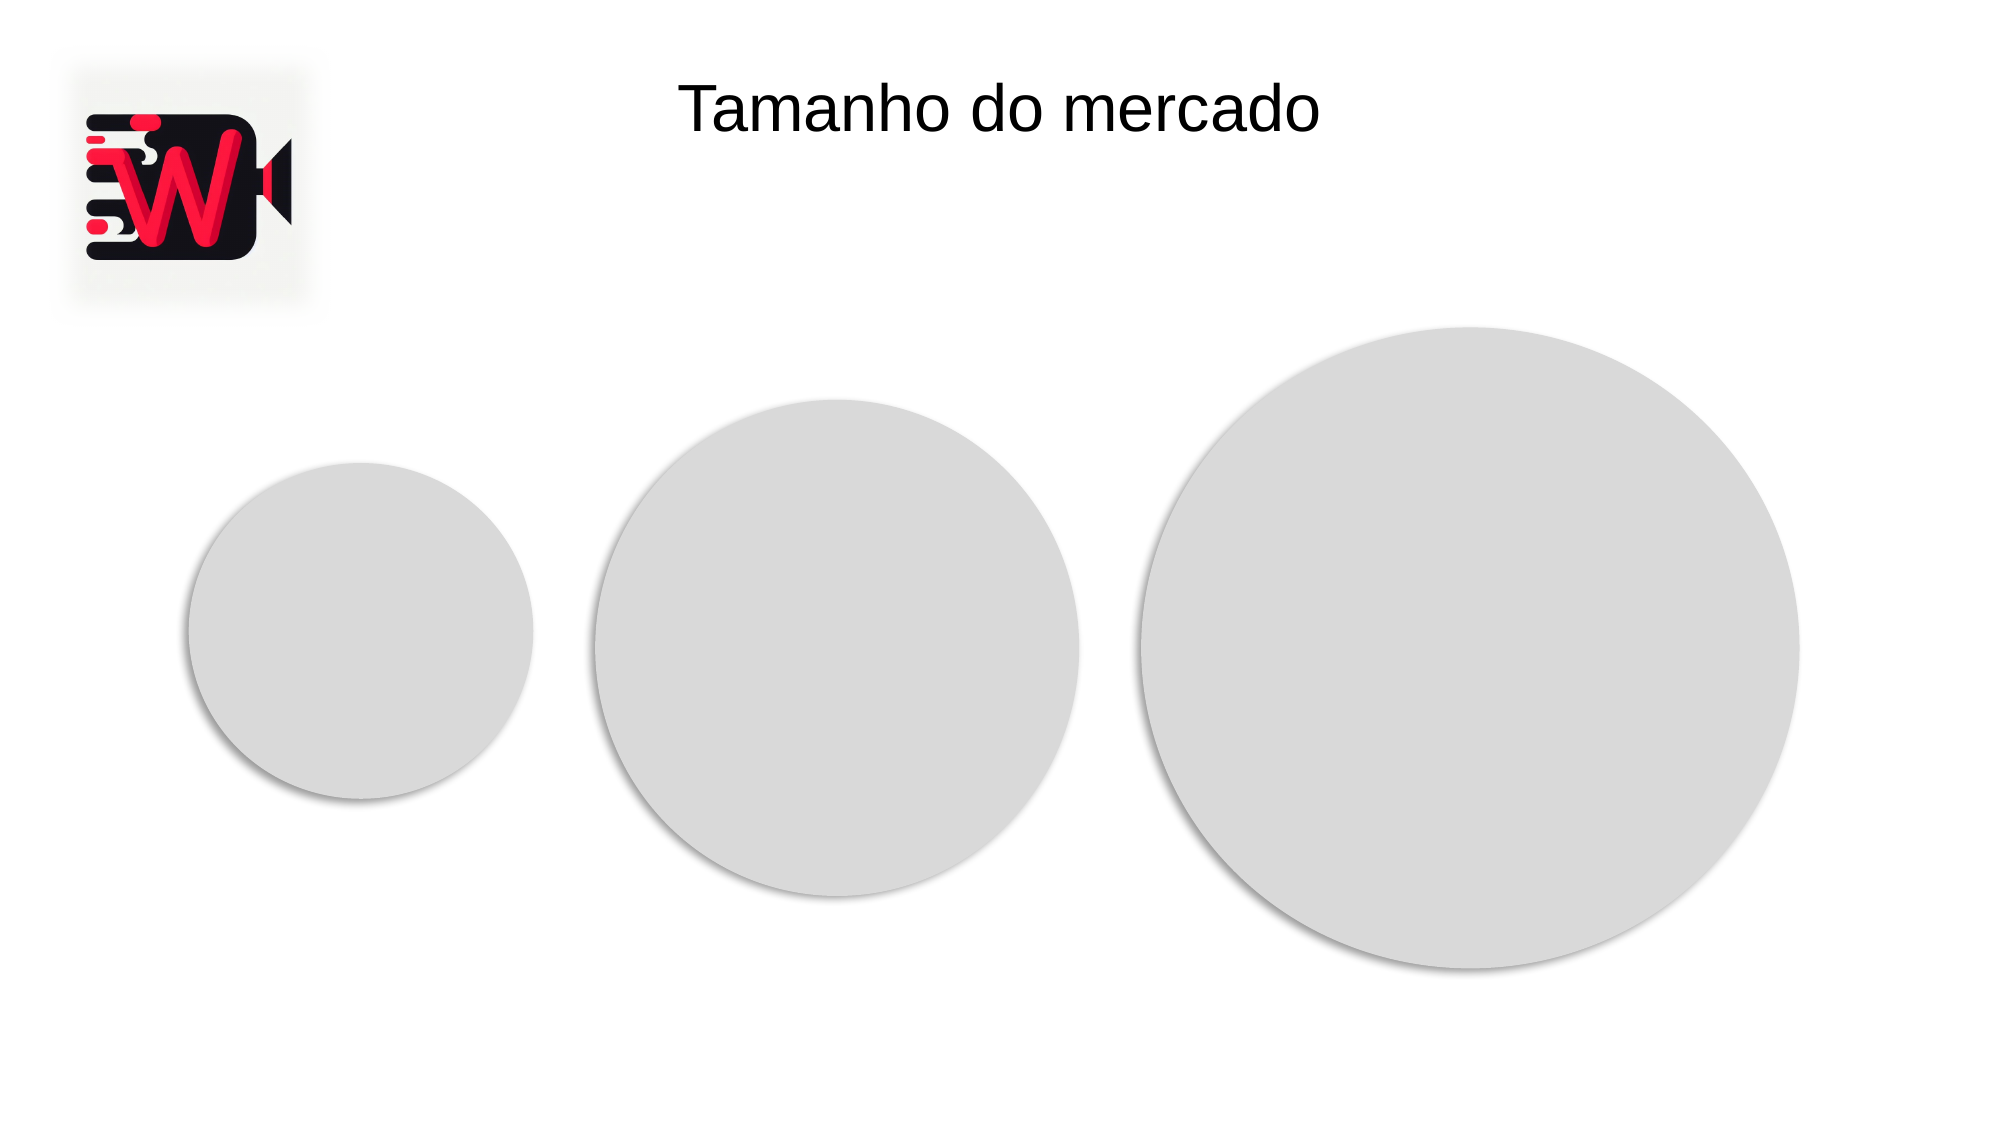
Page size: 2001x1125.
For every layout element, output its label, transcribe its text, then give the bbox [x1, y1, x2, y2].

picture [48, 44, 332, 328]
text_box [188, 463, 534, 799]
text_box [595, 399, 1080, 896]
text_box [1141, 327, 1800, 969]
text_box Tamanho do mercado [662, 57, 1337, 153]
